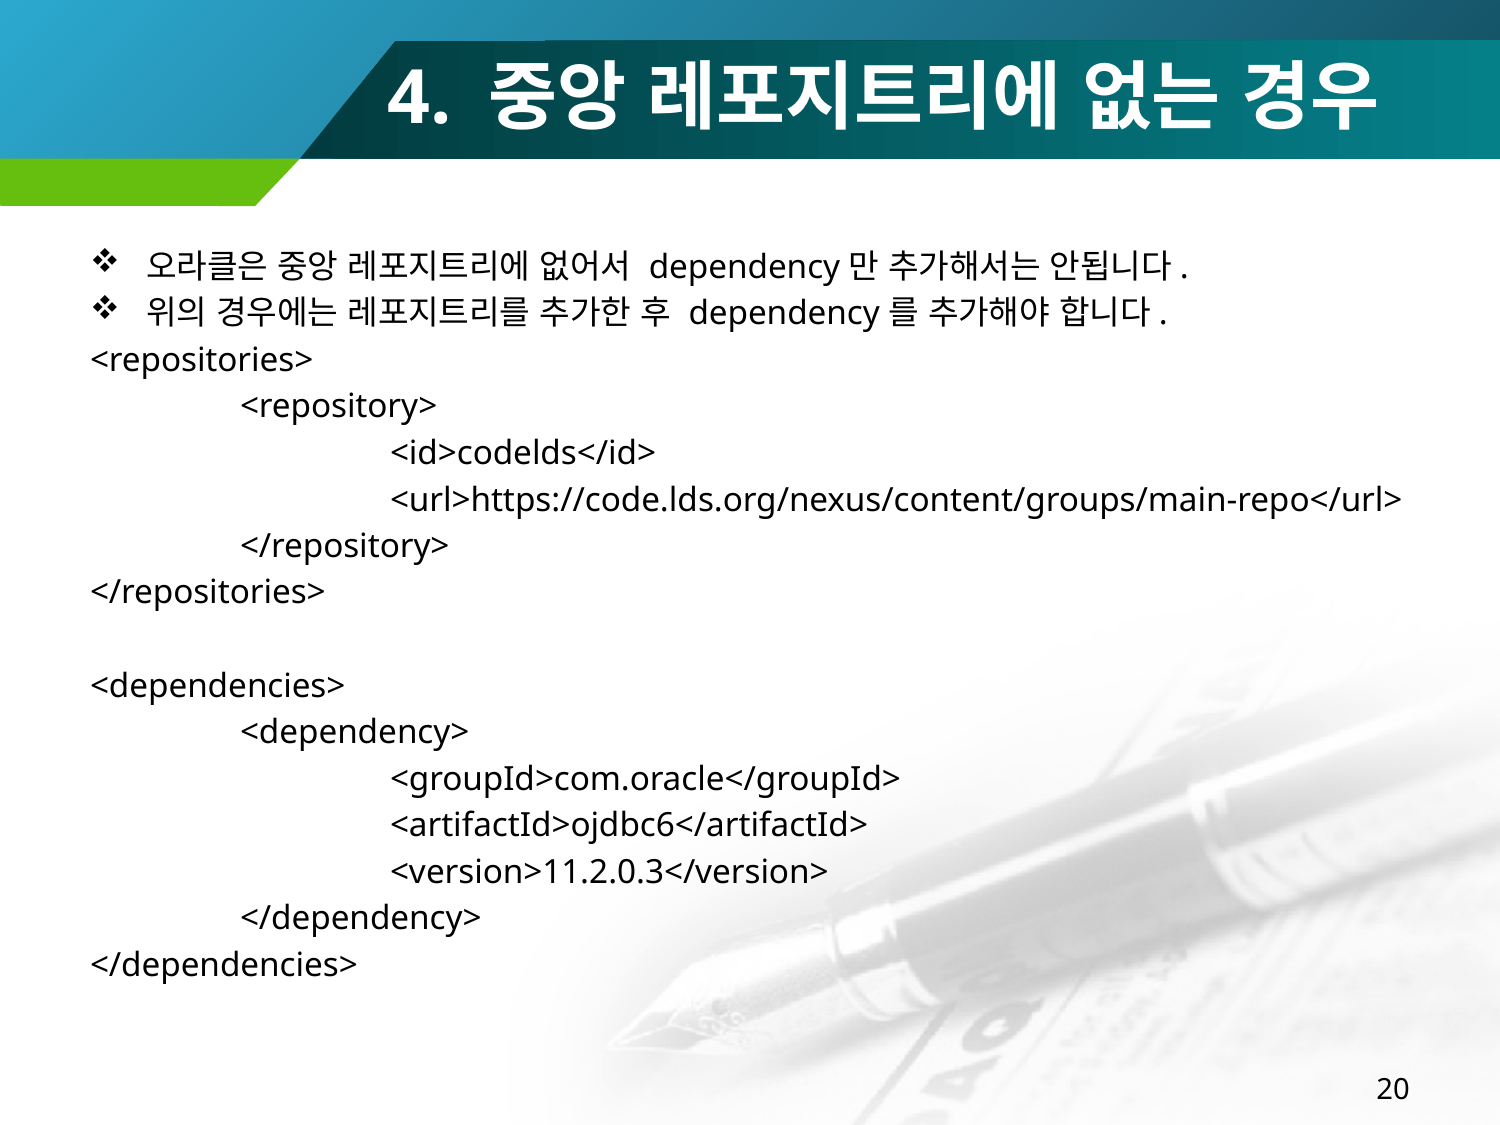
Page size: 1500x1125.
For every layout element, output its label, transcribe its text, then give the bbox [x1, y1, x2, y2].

slide_number 20 [1074, 1062, 1426, 1103]
list 오라클은 중앙 레포지트리에 없어서 dependency만 추가해서는 안됩니다. 위의 경우에는 레포지트리를 추가한 후 dependency를 추가해야 합니다. <repositories> <repository> <id>codelds</id> <url>https://code.lds.org/nexus/content/groups/main-repo</url> </repository> </repositories> <dependencies> <dependency> <groupId>com.oracle</groupId> <artifactId>ojdbc6</artifactId> <version>11.2.0.3</version> </dependency> </dependencies> [74, 237, 1426, 1050]
title 4. 중앙 레포지트리에 없는 경우 [371, 30, 1500, 157]
picture [490, 448, 1500, 1125]
